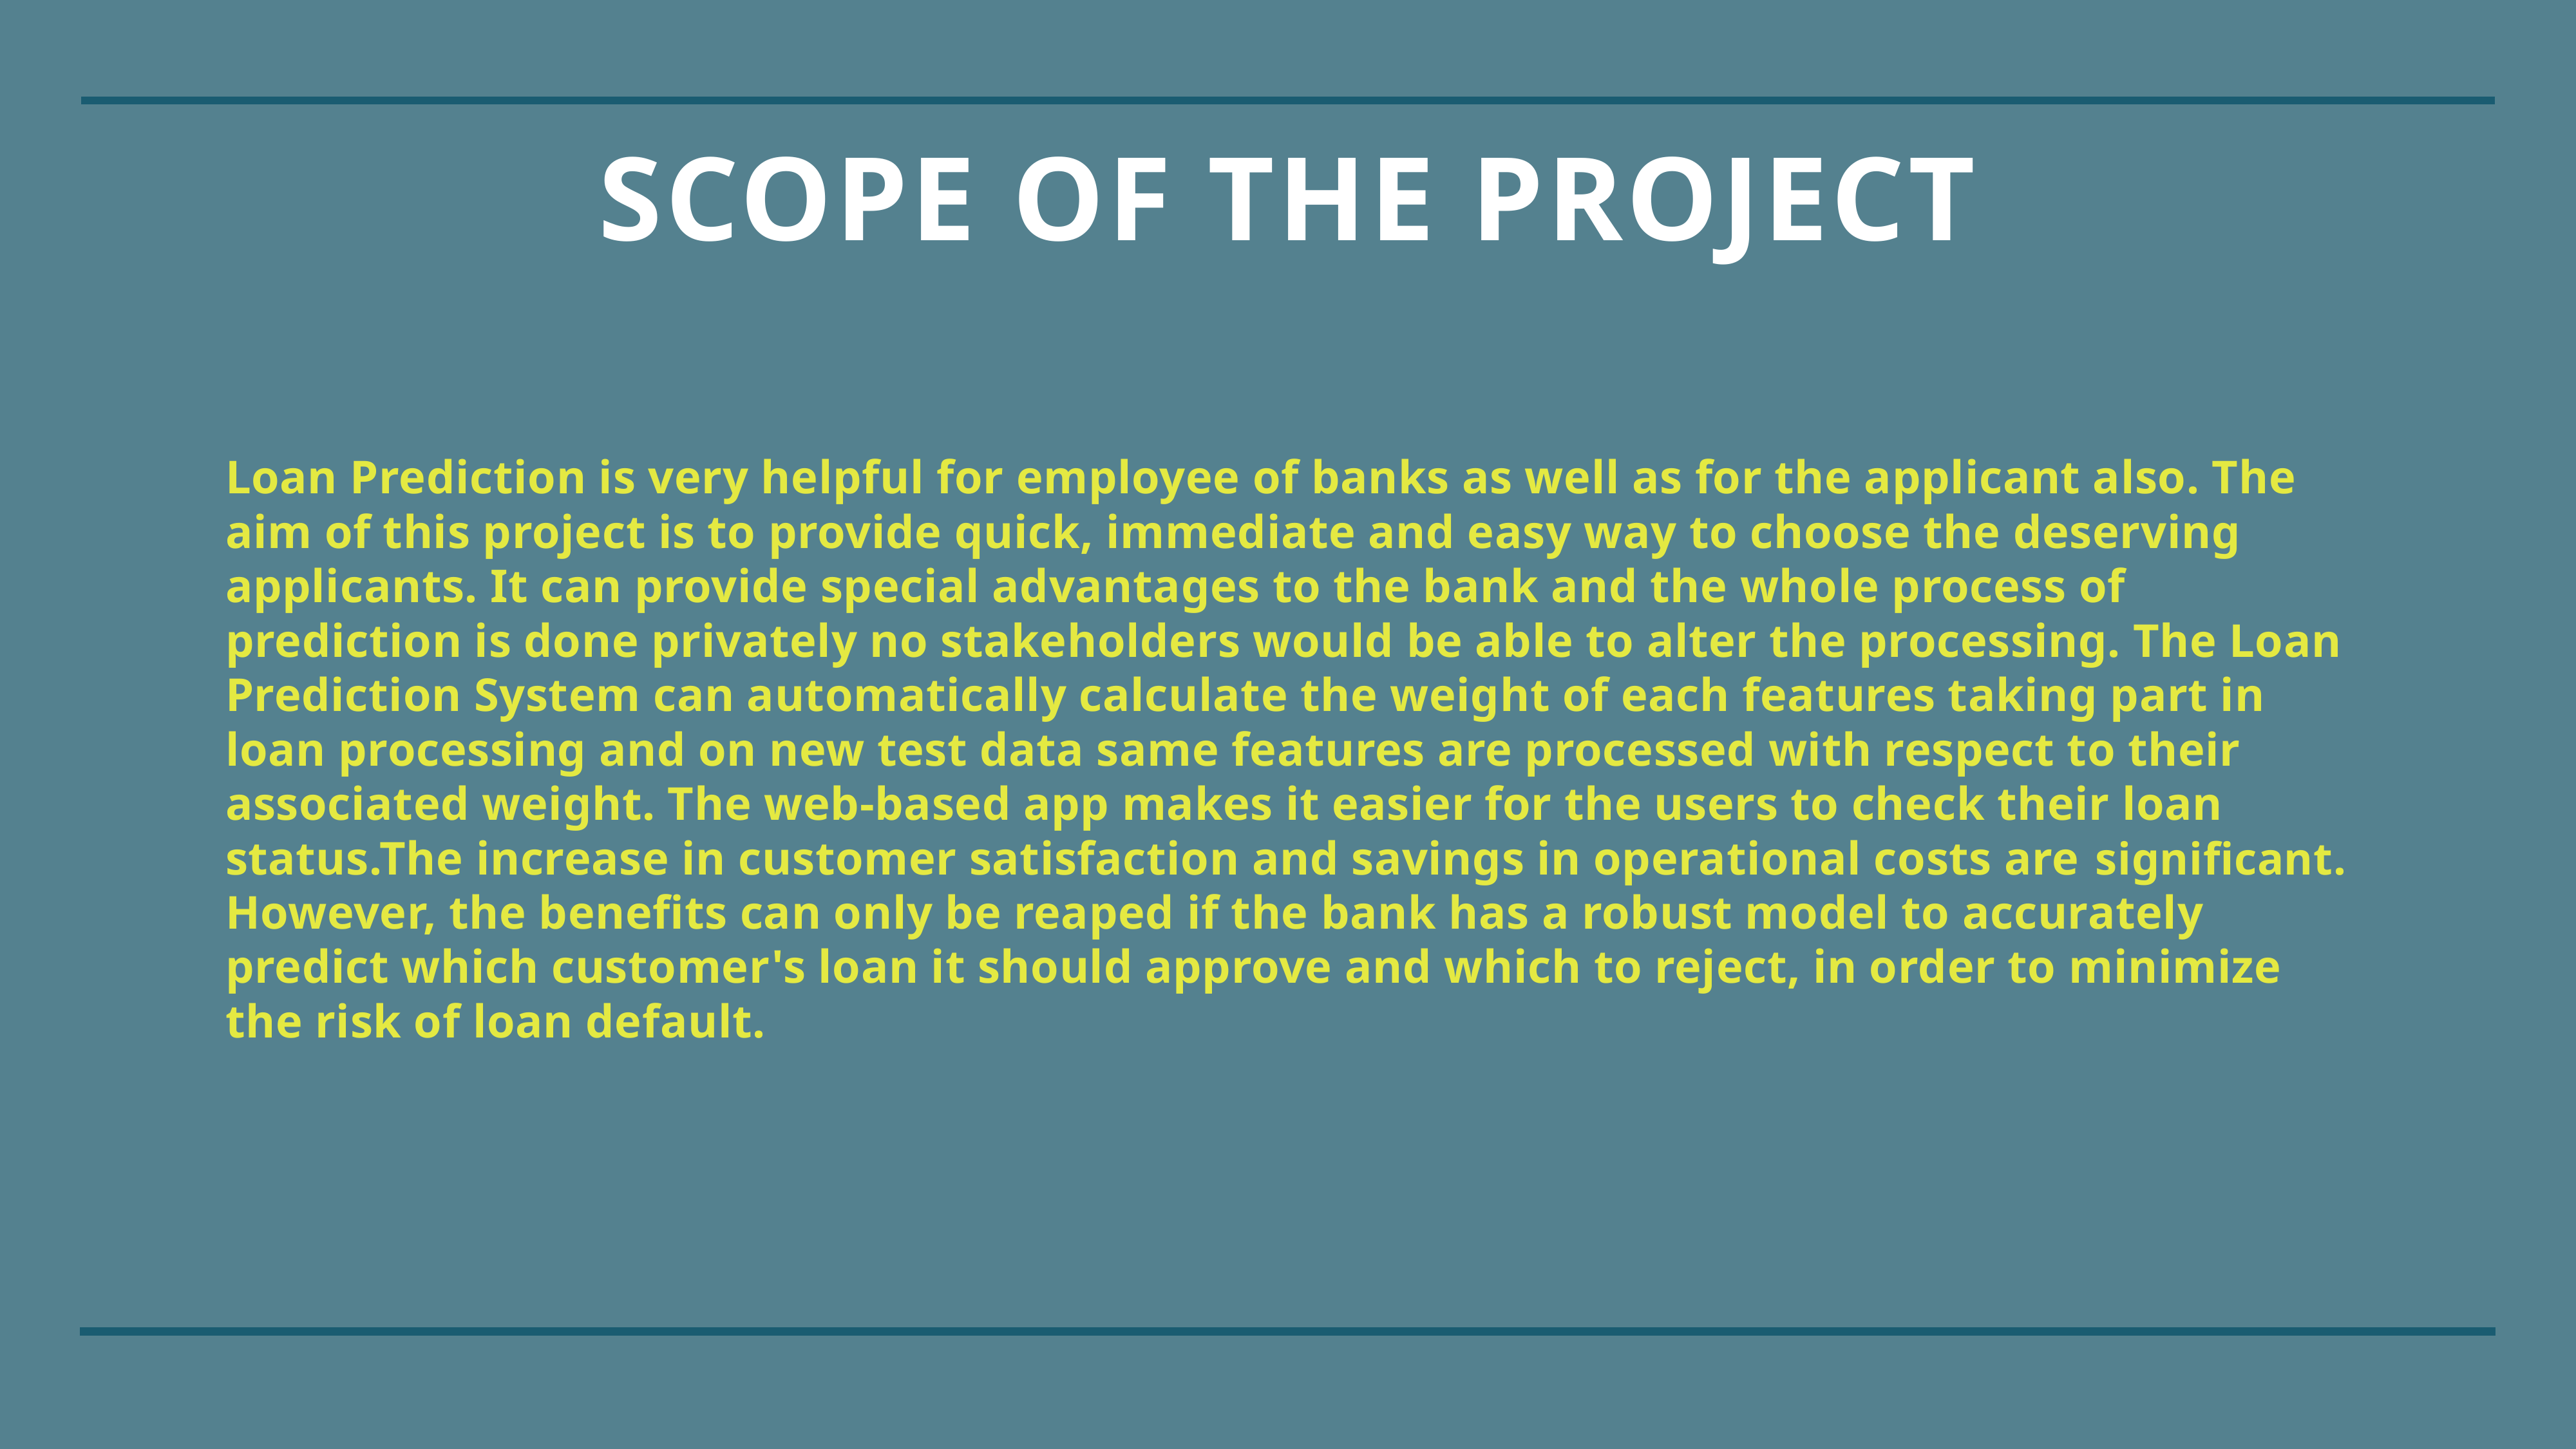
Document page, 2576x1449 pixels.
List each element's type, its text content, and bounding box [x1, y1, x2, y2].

title SCOPE OF THE PROJECT [220, 135, 2356, 310]
list Loan Prediction is very helpful for employee of banks as well as for the applicant also. The aim of this project is to provide quick, immediate and easy way to choose the deserving applicants. It can provide special advantages to the bank and the whole process of prediction is done privately no stakeholders would be able to alter the processing. The Loan Prediction System can automatically calculate the weight of each features taking part in loan processing and on new test data same features are processed with respect to their associated weight. The web-based app makes it easier for the users to check their loan status.The increase in customer satisfaction and savings in operational costs are significant. However, the benefits can only be reaped if the bank has a robust model to accurately predict which customer's loan it should approve and which to reject, in order to minimize the risk of loan default. [220, 442, 2355, 1108]
